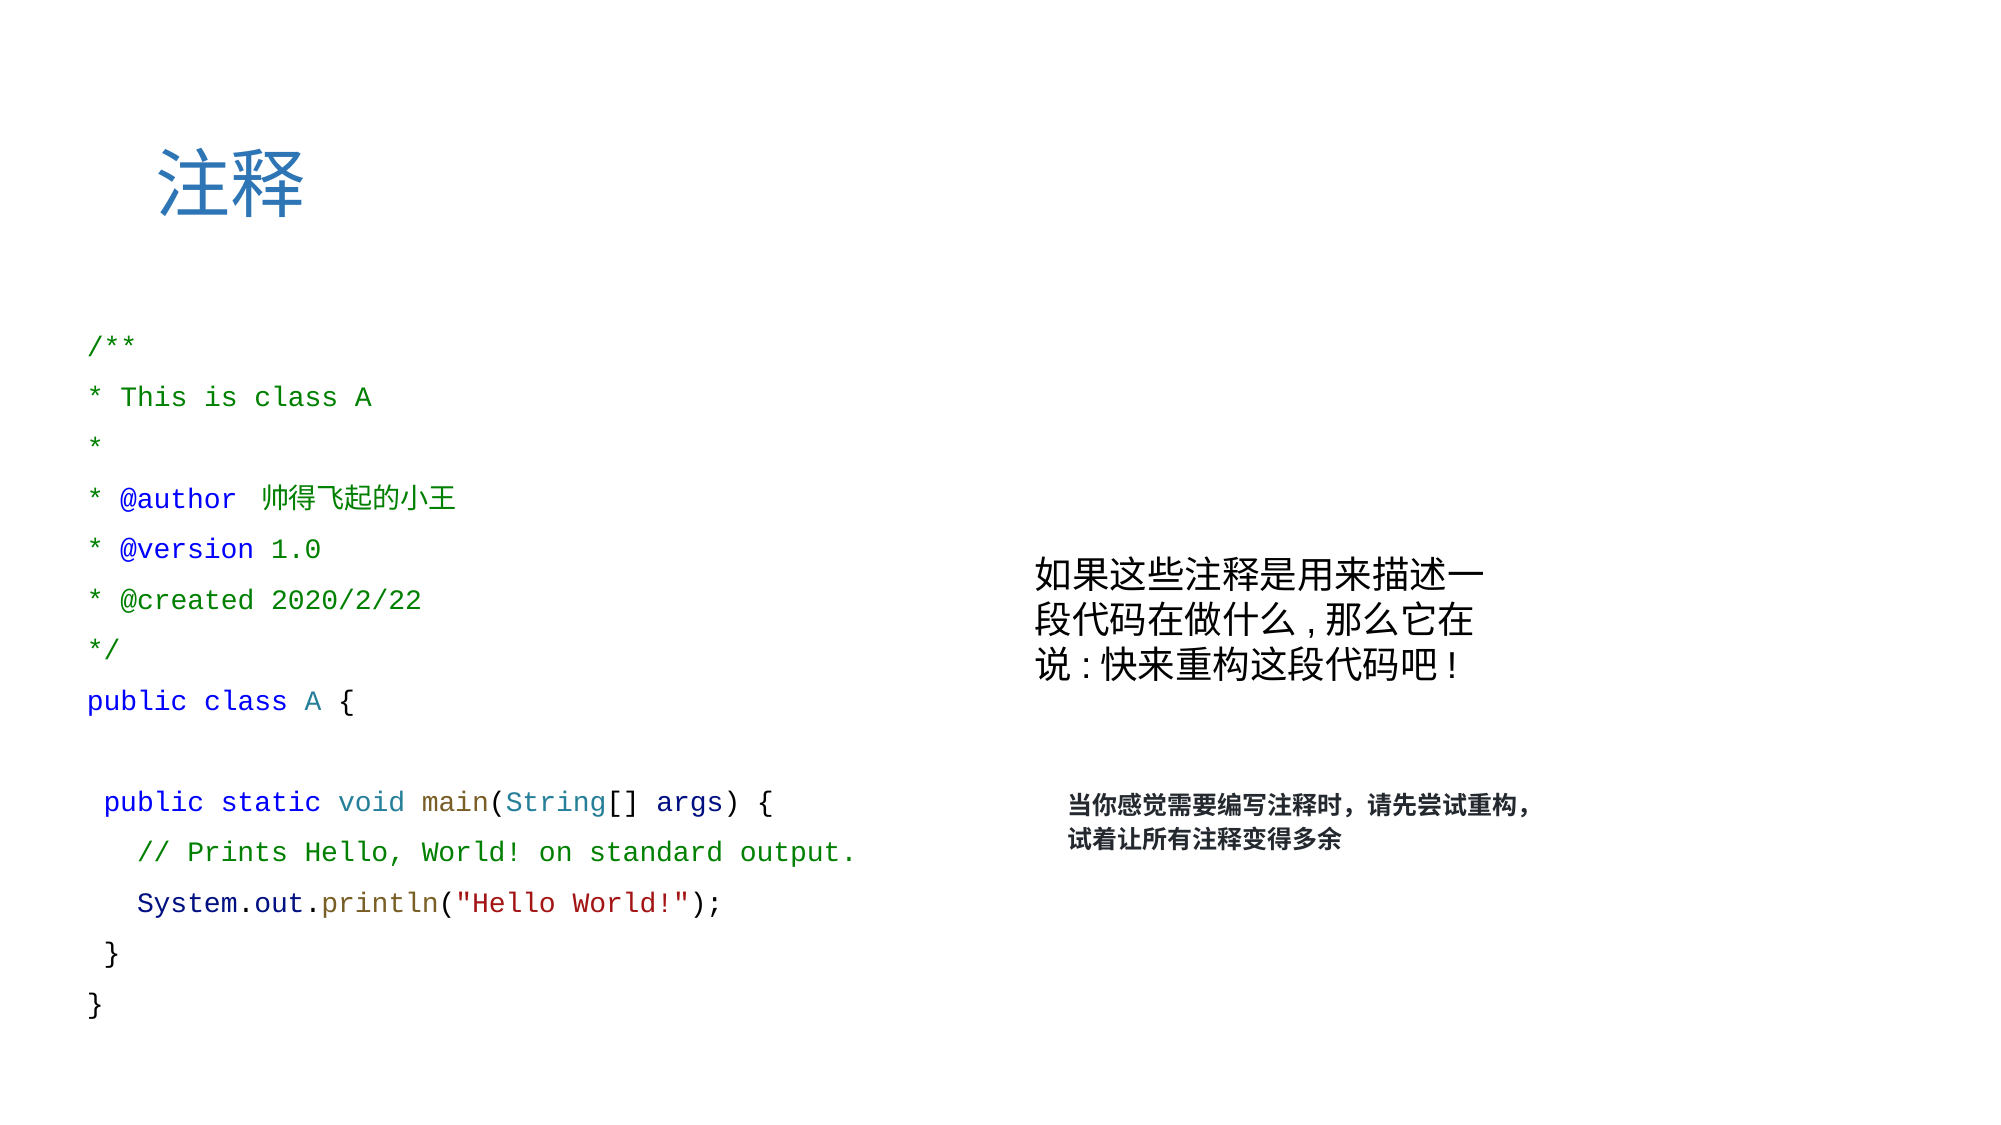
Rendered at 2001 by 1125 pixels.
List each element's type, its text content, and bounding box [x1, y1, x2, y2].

text_box 注释 [140, 128, 800, 234]
text_box 当你感觉需要编写注释时，请先尝试重构，试着让所有注释变得多余 [1053, 769, 1568, 869]
text_box 如果这些注释是用来描述一段代码在做什么,那么它在说:快来重构这段代码吧! [1019, 536, 1512, 702]
text_box /** * This is class A * * @author 帅得飞起的小王 * @version 1.0 * @created 2020/2/22 */ public class A { public static void main(String[] args) { // Prints Hello, World! on standard output. System.out.println("Hello World!"); } } [71, 296, 989, 1035]
